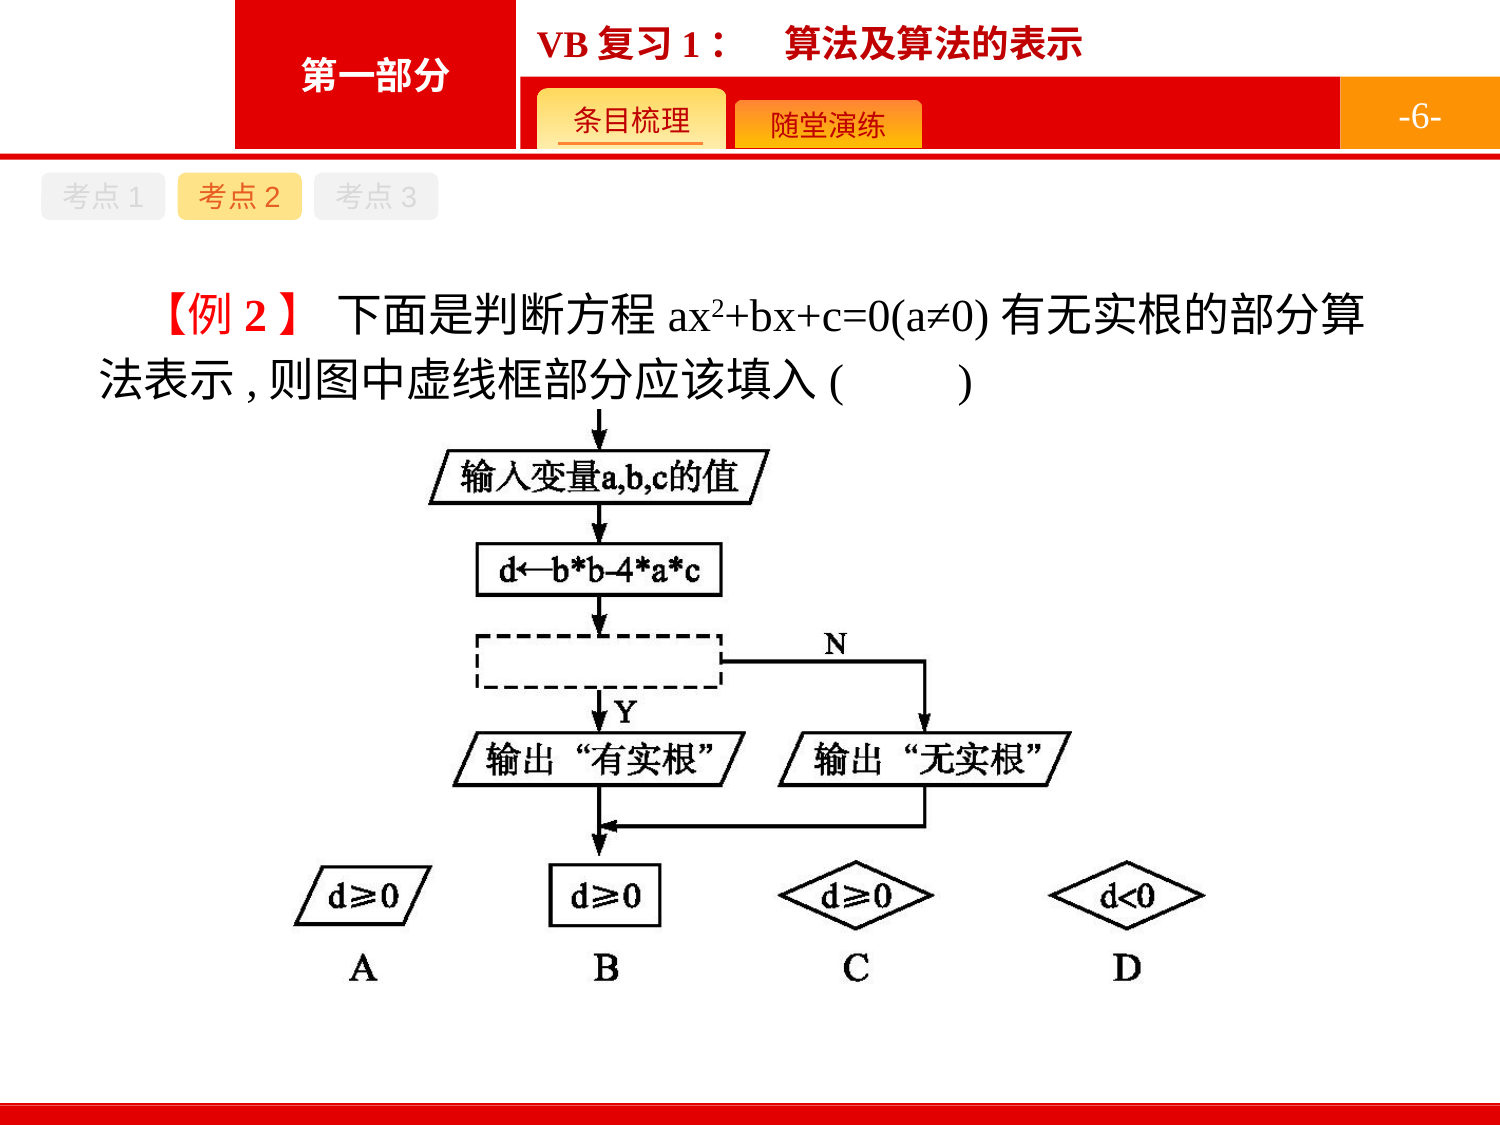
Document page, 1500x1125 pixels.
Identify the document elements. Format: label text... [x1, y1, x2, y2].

text_box 考点3 [312, 170, 441, 223]
slide_number -6- [1340, 83, 1500, 144]
text_box 考点1 [39, 170, 168, 223]
text_box 考点2 [175, 170, 304, 223]
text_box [83, 408, 1417, 985]
text_box 【例2】 下面是判断方程ax2+bx+c=0(a≠0)有无实根的部分算法表示,则图中虚线框部分应该填入( ) [83, 266, 1417, 408]
